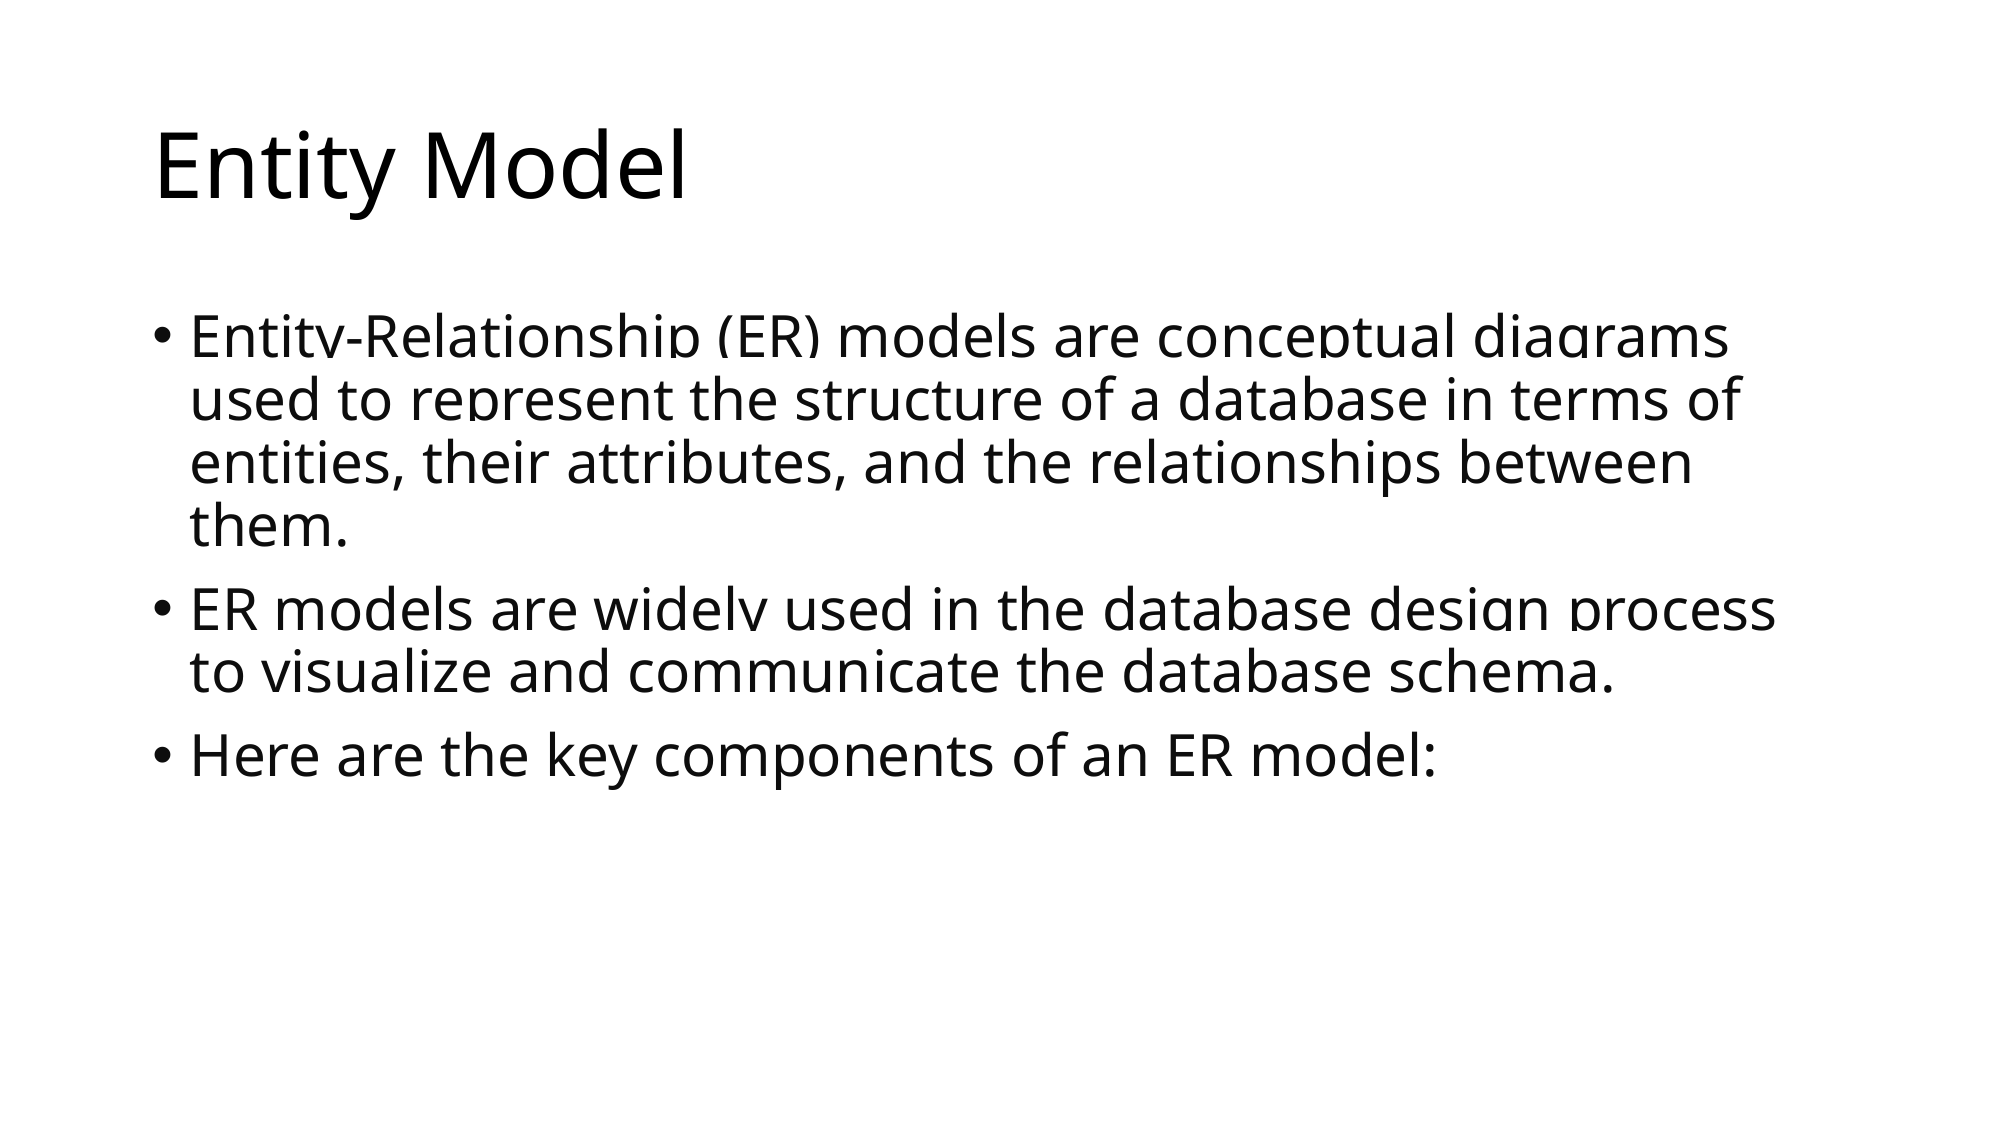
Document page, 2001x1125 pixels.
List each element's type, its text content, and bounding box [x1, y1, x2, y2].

title Entity Model [137, 59, 1863, 278]
list Entity-Relationship (ER) models are conceptual diagrams used to represent the structure of a database in terms of entities, their attributes, and the relationships between them. ER models are widely used in the database design process to visualize and communicate the database schema. Here are the key components of an ER model: [137, 299, 1863, 1014]
